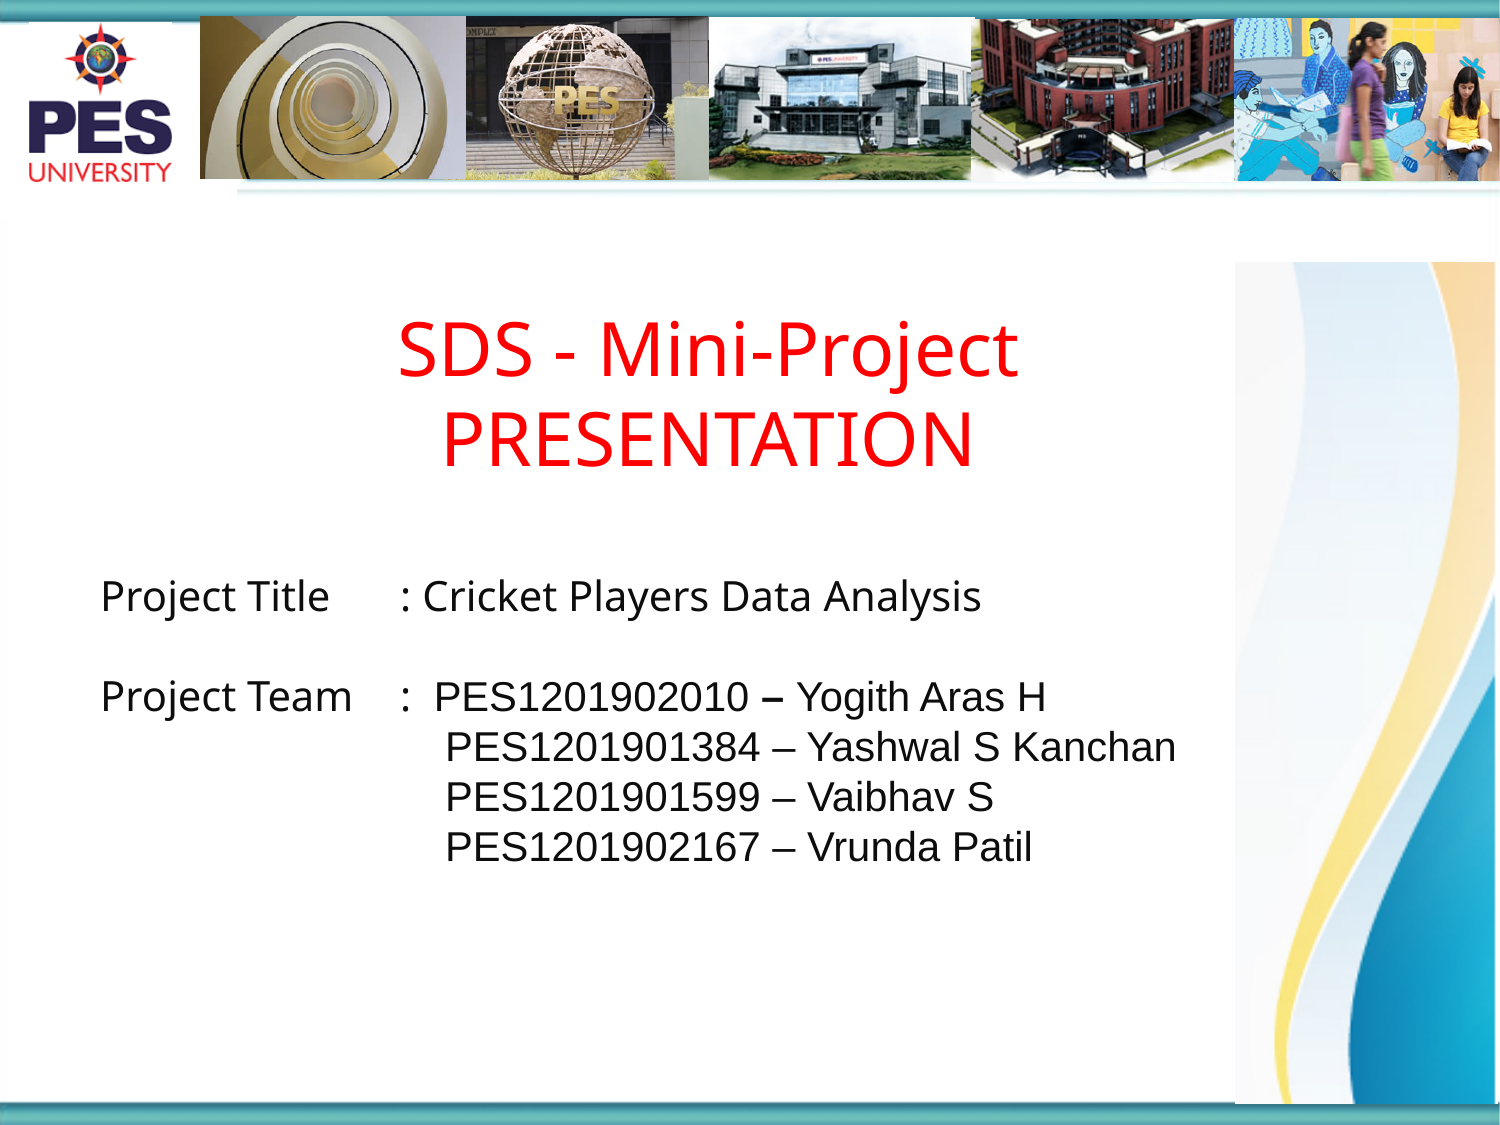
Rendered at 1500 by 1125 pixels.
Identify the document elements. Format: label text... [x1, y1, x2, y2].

text_box SDS - Mini-Project PRESENTATION [148, 293, 1269, 501]
text_box Project Title : Cricket Players Data Analysis Project Team : PES1201902010 – Yogith Aras H PES1201901384 – Yashwal S Kanchan PES1201901599 – Vaibhav S PES1201902167 – Vrunda Patil [85, 562, 1473, 938]
picture [0, 0, 1500, 1125]
